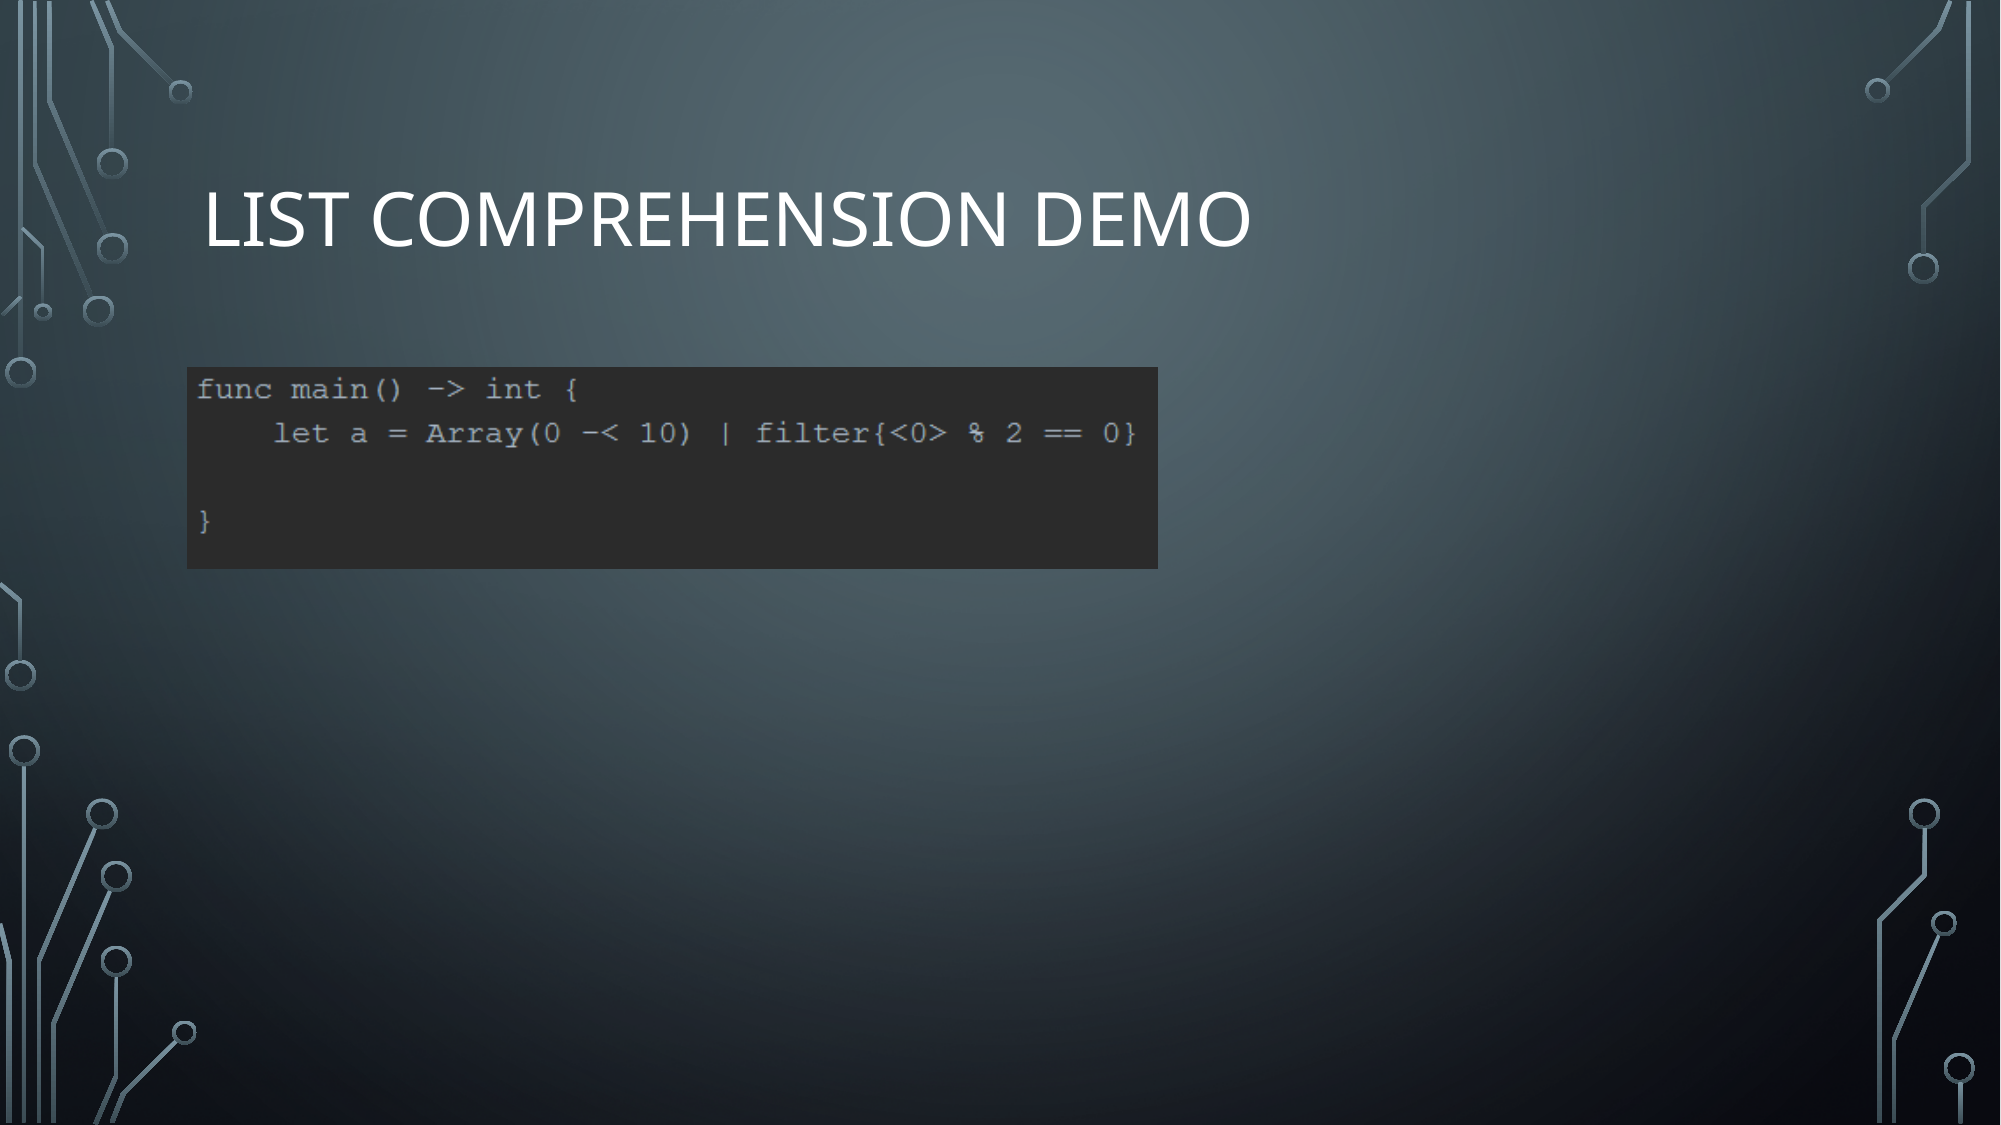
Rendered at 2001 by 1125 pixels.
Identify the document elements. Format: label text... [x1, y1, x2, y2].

title List comprehension demo [187, 101, 1813, 344]
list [186, 366, 1158, 569]
